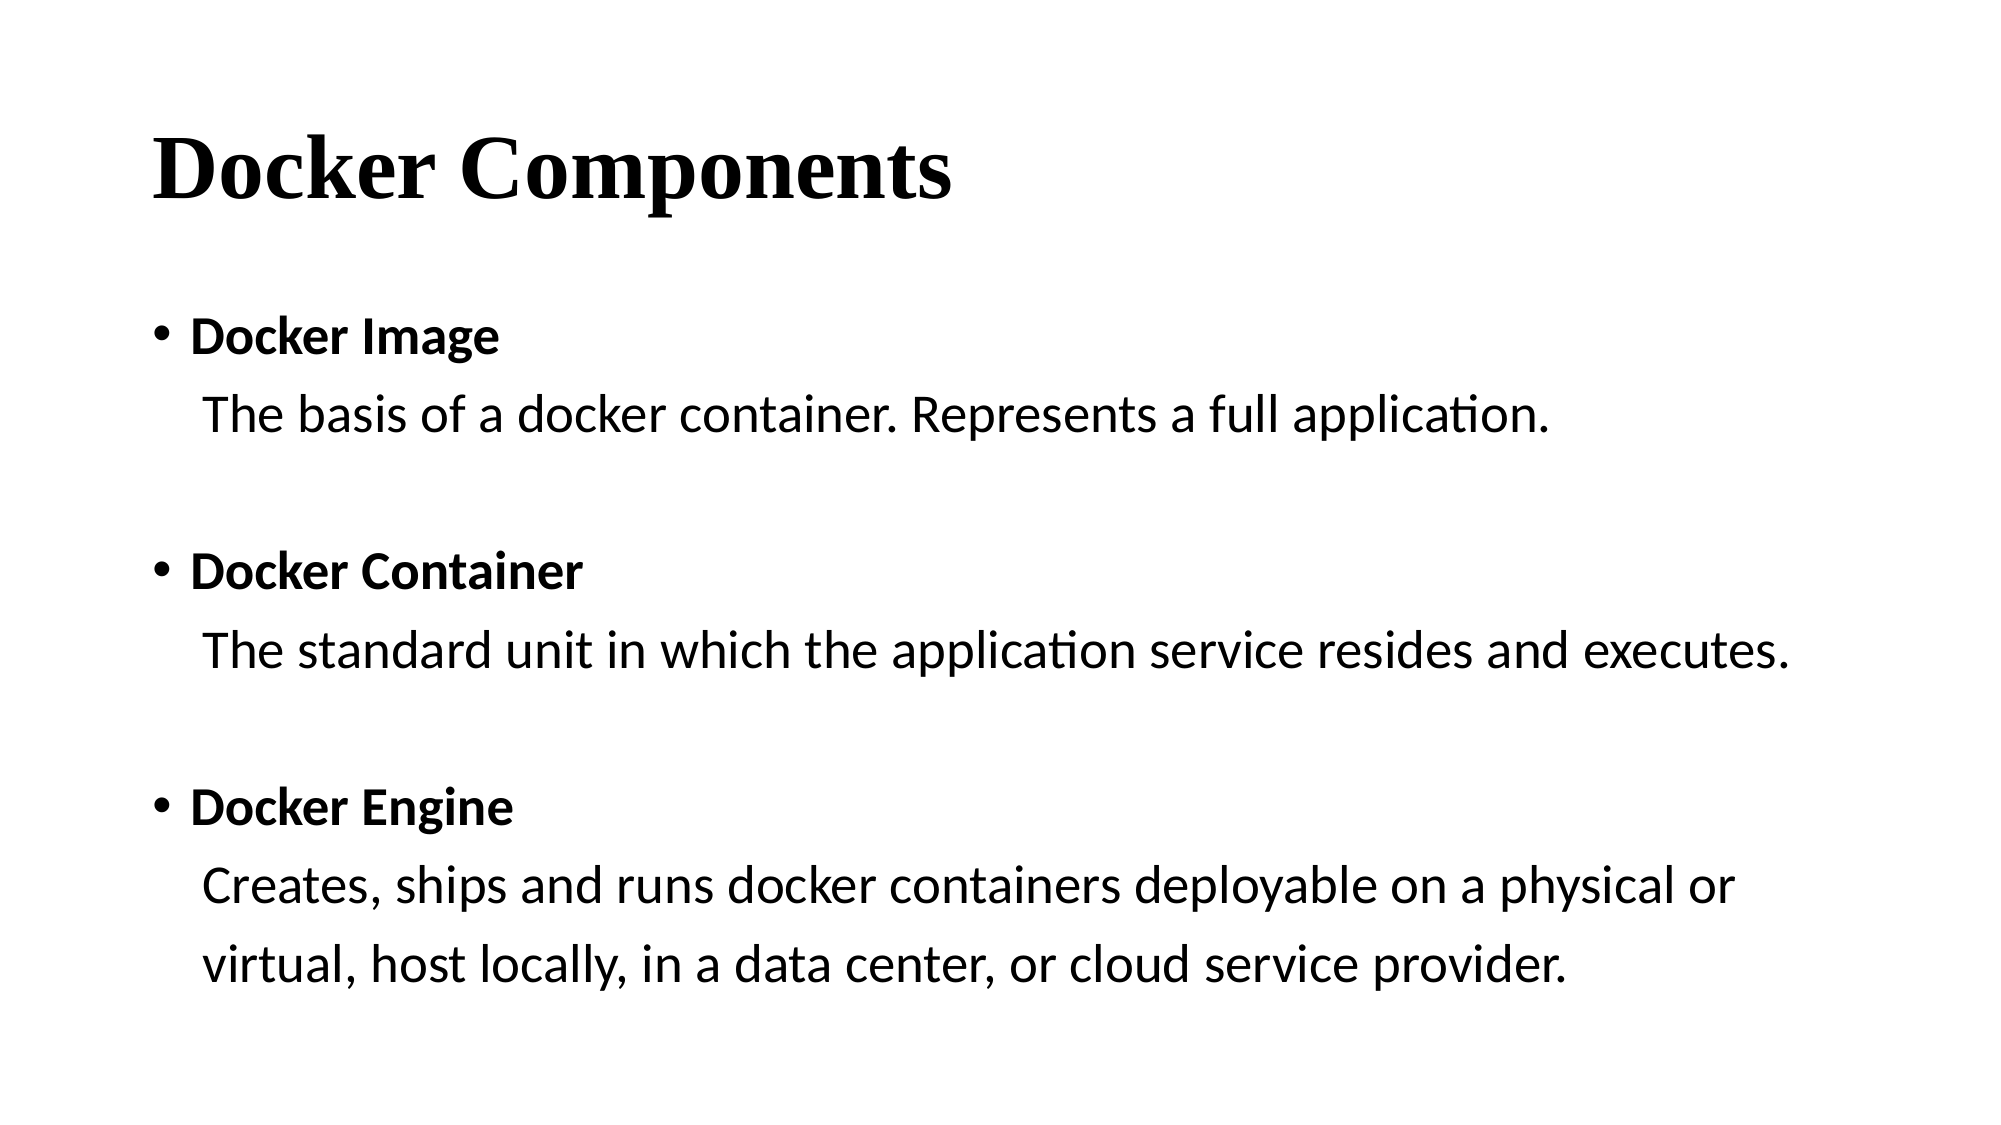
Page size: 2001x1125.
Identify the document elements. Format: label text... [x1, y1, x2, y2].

title Docker Components [137, 59, 1863, 278]
list Docker Image The basis of a docker container. Represents a full application. Docker Container The standard unit in which the application service resides and executes. Docker Engine Creates, ships and runs docker containers deployable on a physical or virtual, host locally, in a data center, or cloud service provider. [137, 299, 1863, 1014]
